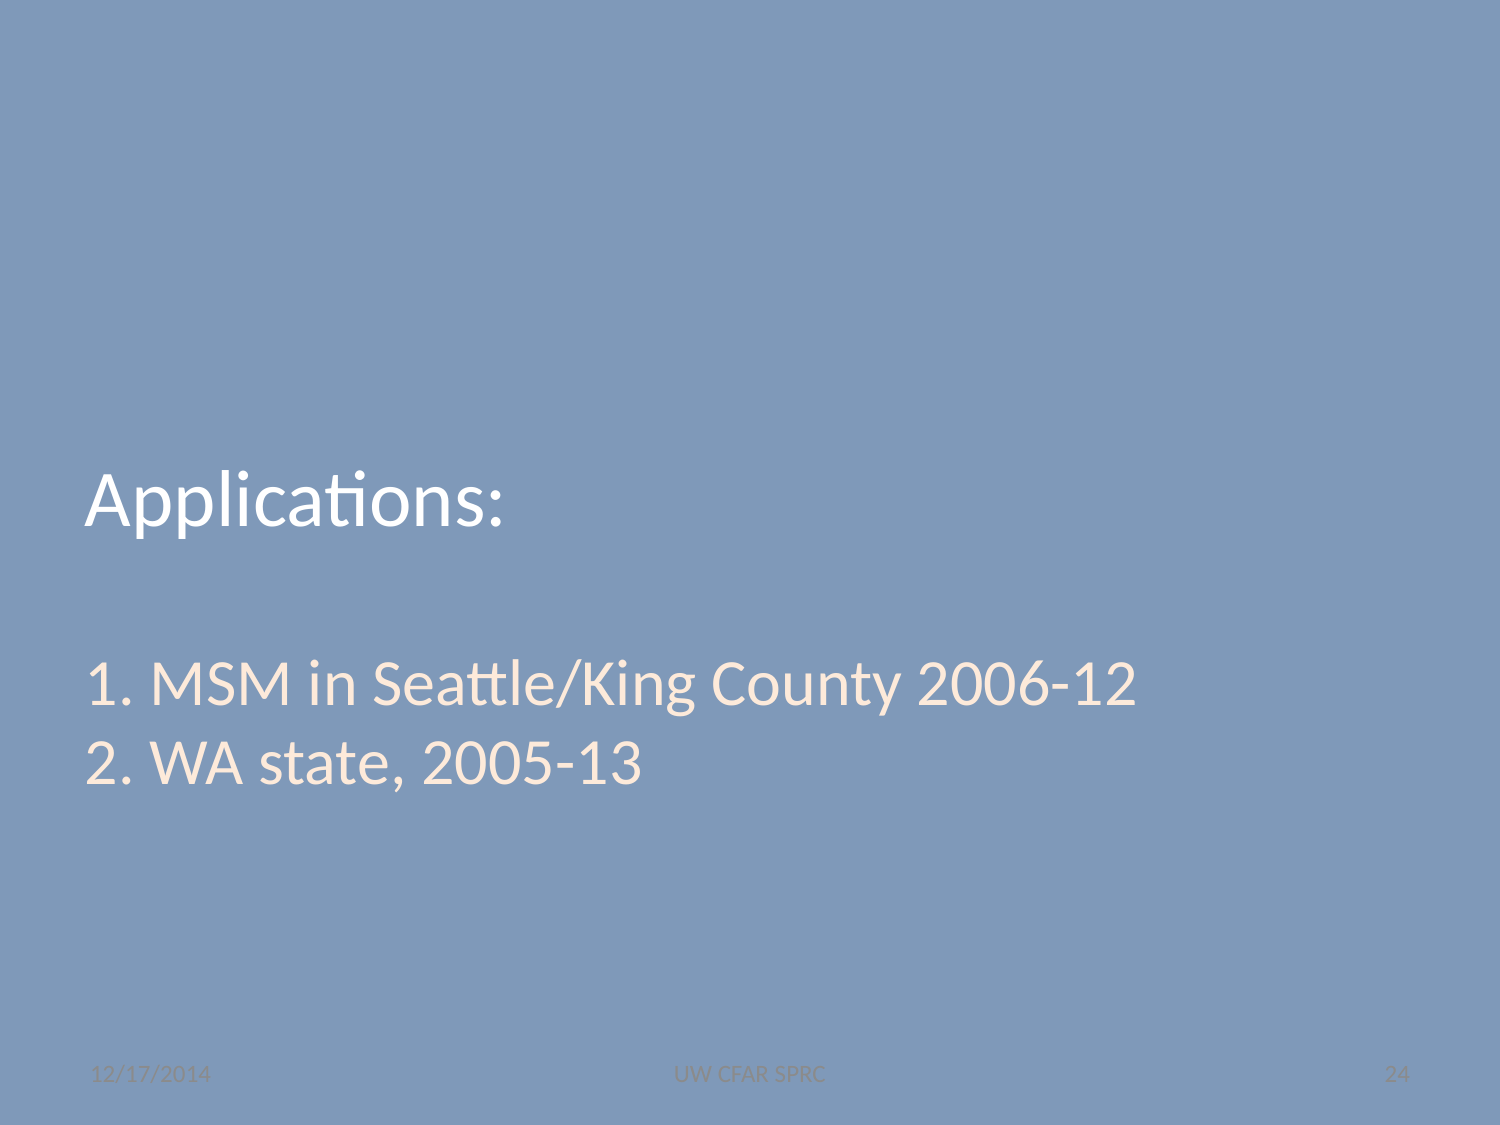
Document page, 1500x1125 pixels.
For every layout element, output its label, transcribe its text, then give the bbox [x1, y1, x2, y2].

footer UW CFAR SPRC [512, 1042, 988, 1103]
title Applications: 1. MSM in Seattle/King County 2006-12 2. WA state, 2005-13 [69, 437, 1420, 807]
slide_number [75, 1042, 425, 1103]
slide_number 24 [1074, 1042, 1425, 1103]
